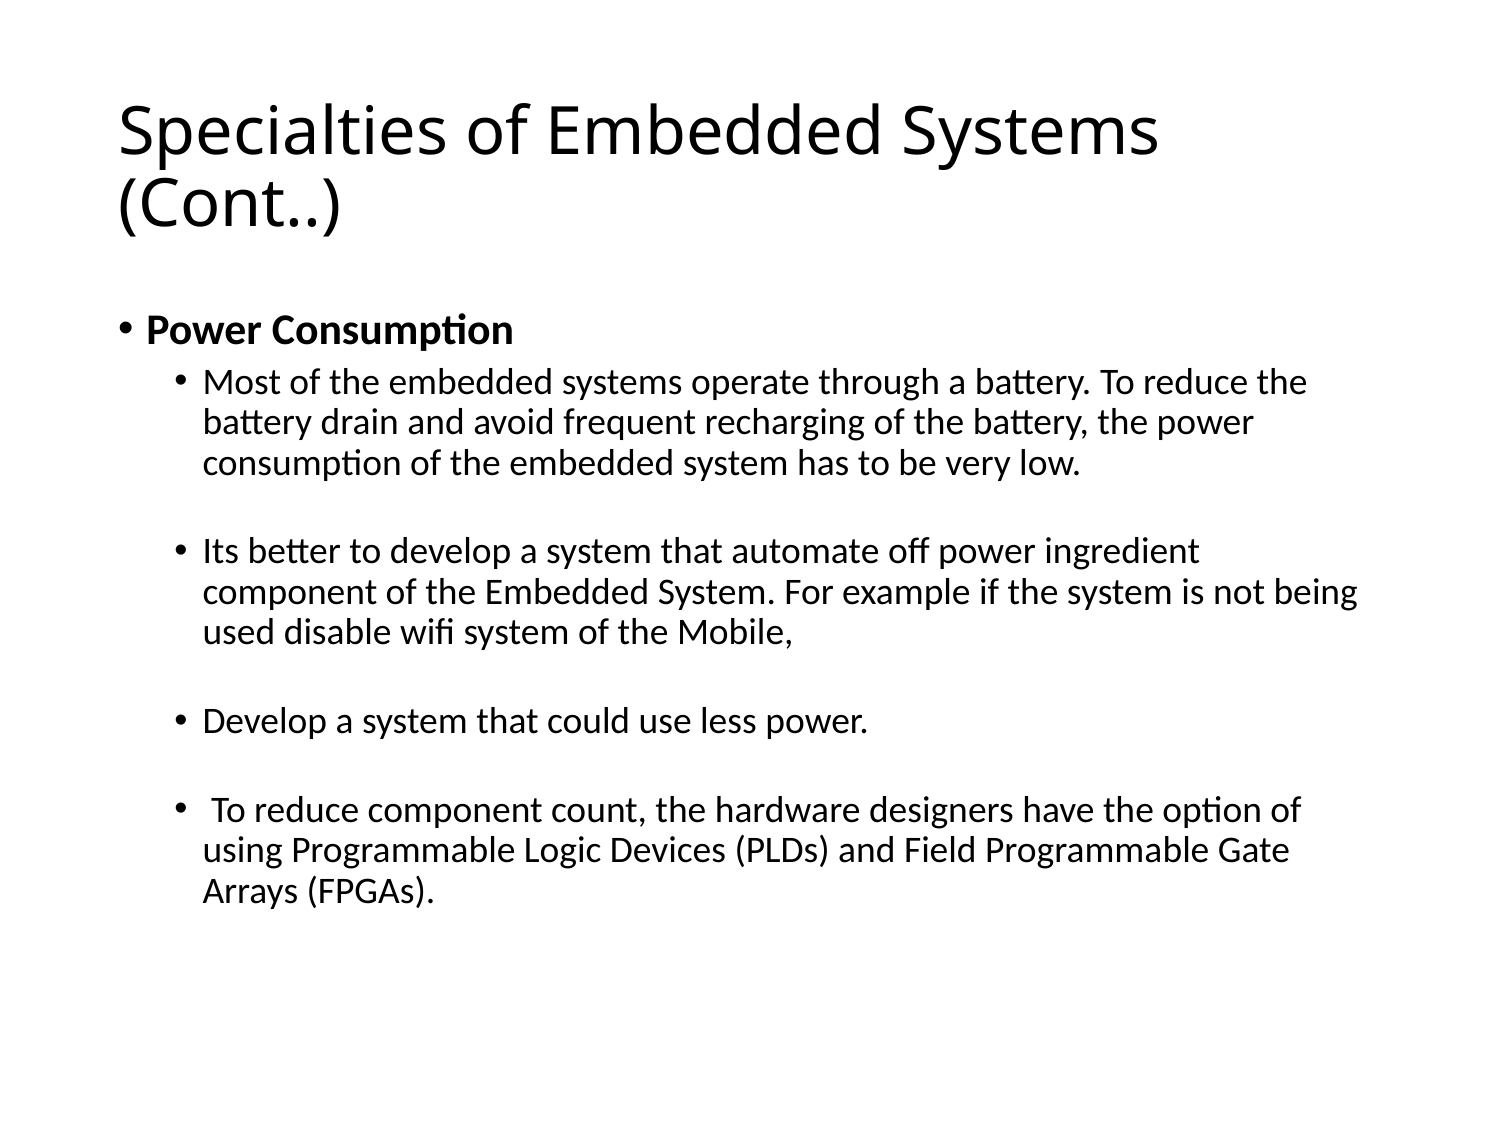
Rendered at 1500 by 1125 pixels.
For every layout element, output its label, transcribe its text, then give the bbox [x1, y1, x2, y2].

list Power Consumption Most of the embedded systems operate through a battery. To reduce the battery drain and avoid frequent recharging of the battery, the power consumption of the embedded system has to be very low. Its better to develop a system that automate off power ingredient component of the Embedded System. For example if the system is not being used disable wifi system of the Mobile, Develop a system that could use less power. To reduce component count, the hardware designers have the option of using Programmable Logic Devices (PLDs) and Field Programmable Gate Arrays (FPGAs). [103, 299, 1397, 1014]
title Specialties of Embedded Systems (Cont..) [103, 59, 1397, 278]
